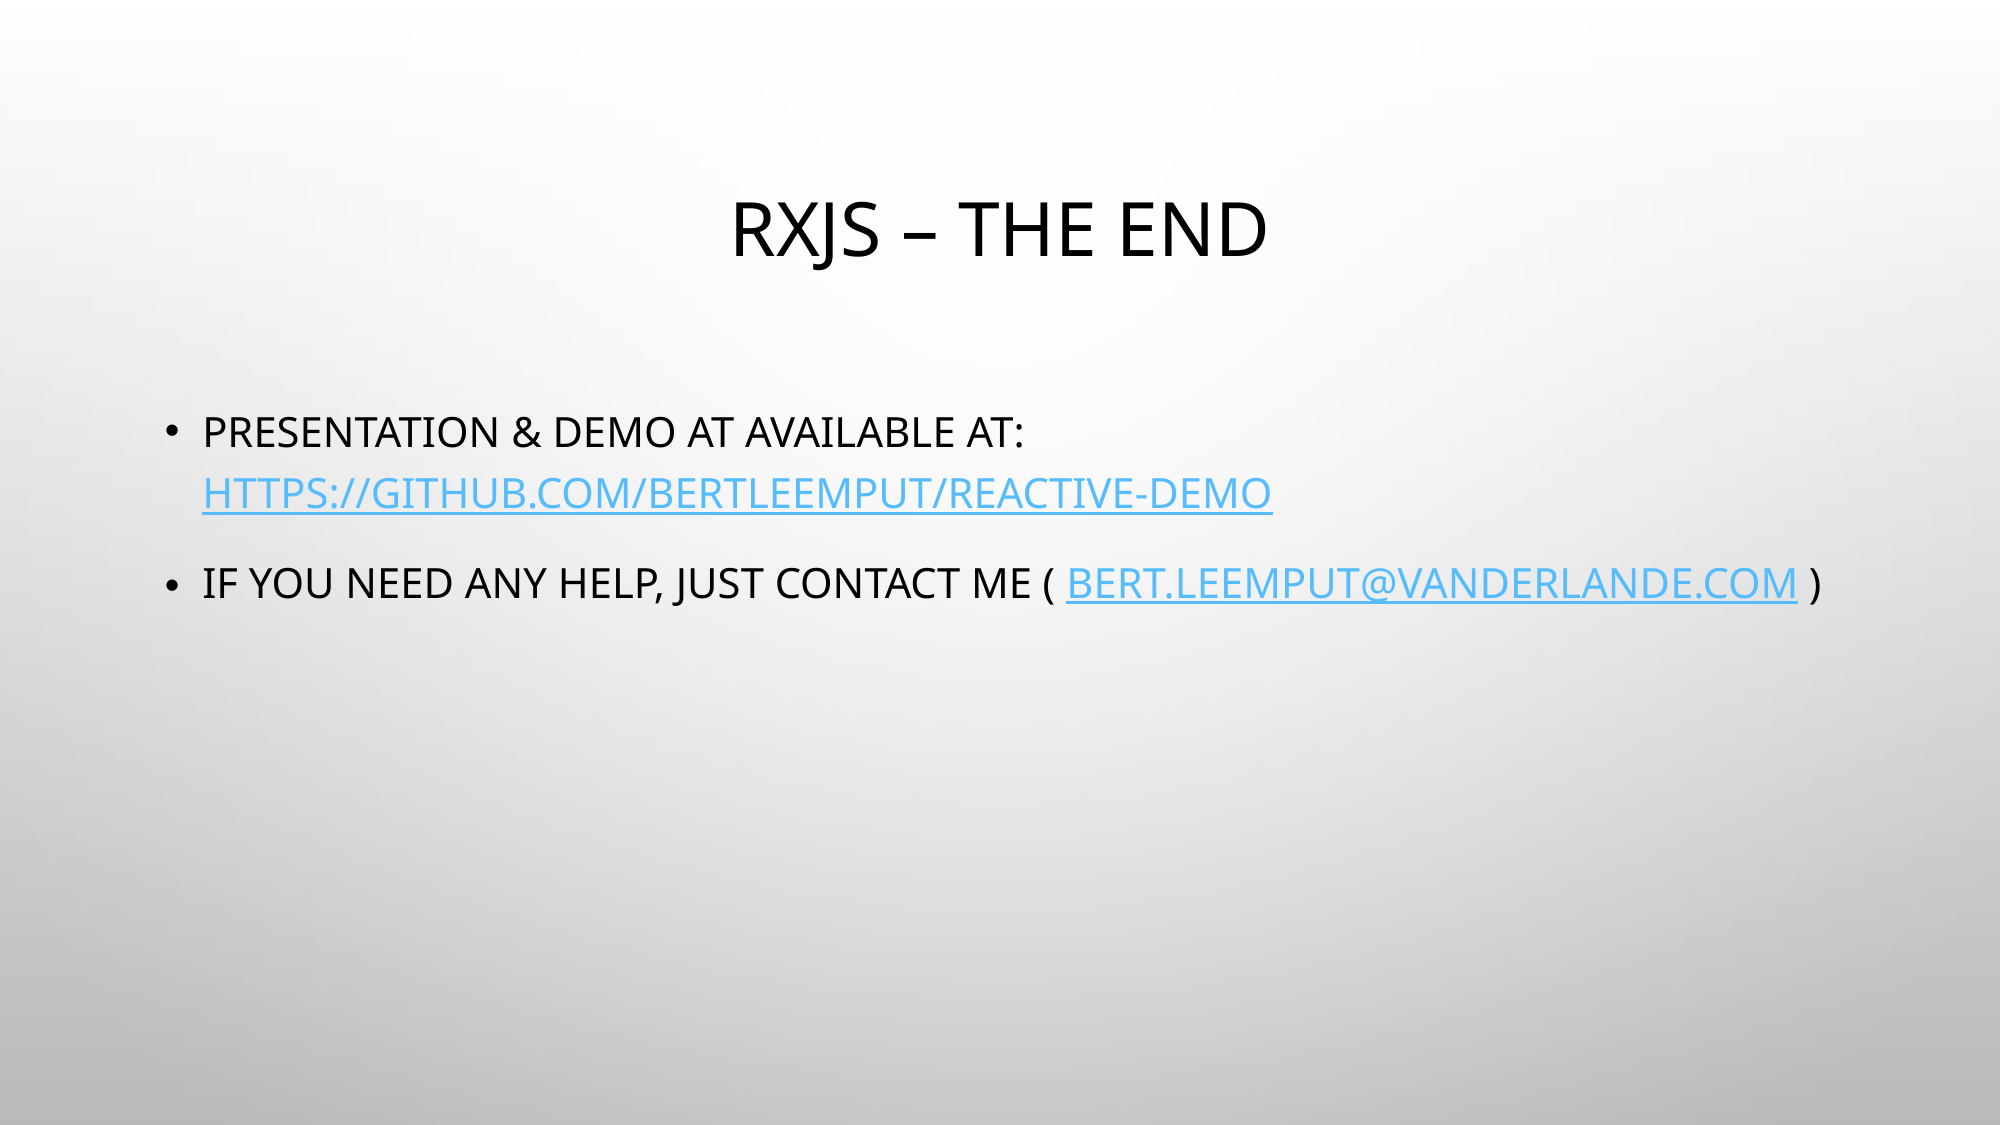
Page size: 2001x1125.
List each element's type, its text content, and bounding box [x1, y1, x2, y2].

list Presentation & demo at available at: https://github.com/bertleemput/reactive-demo If you need any help, just contact me ( bert.Leemput@Vanderlande.com ) [149, 388, 1851, 950]
title RxJS – The end [149, 101, 1851, 364]
picture [0, 0, 2000, 1125]
